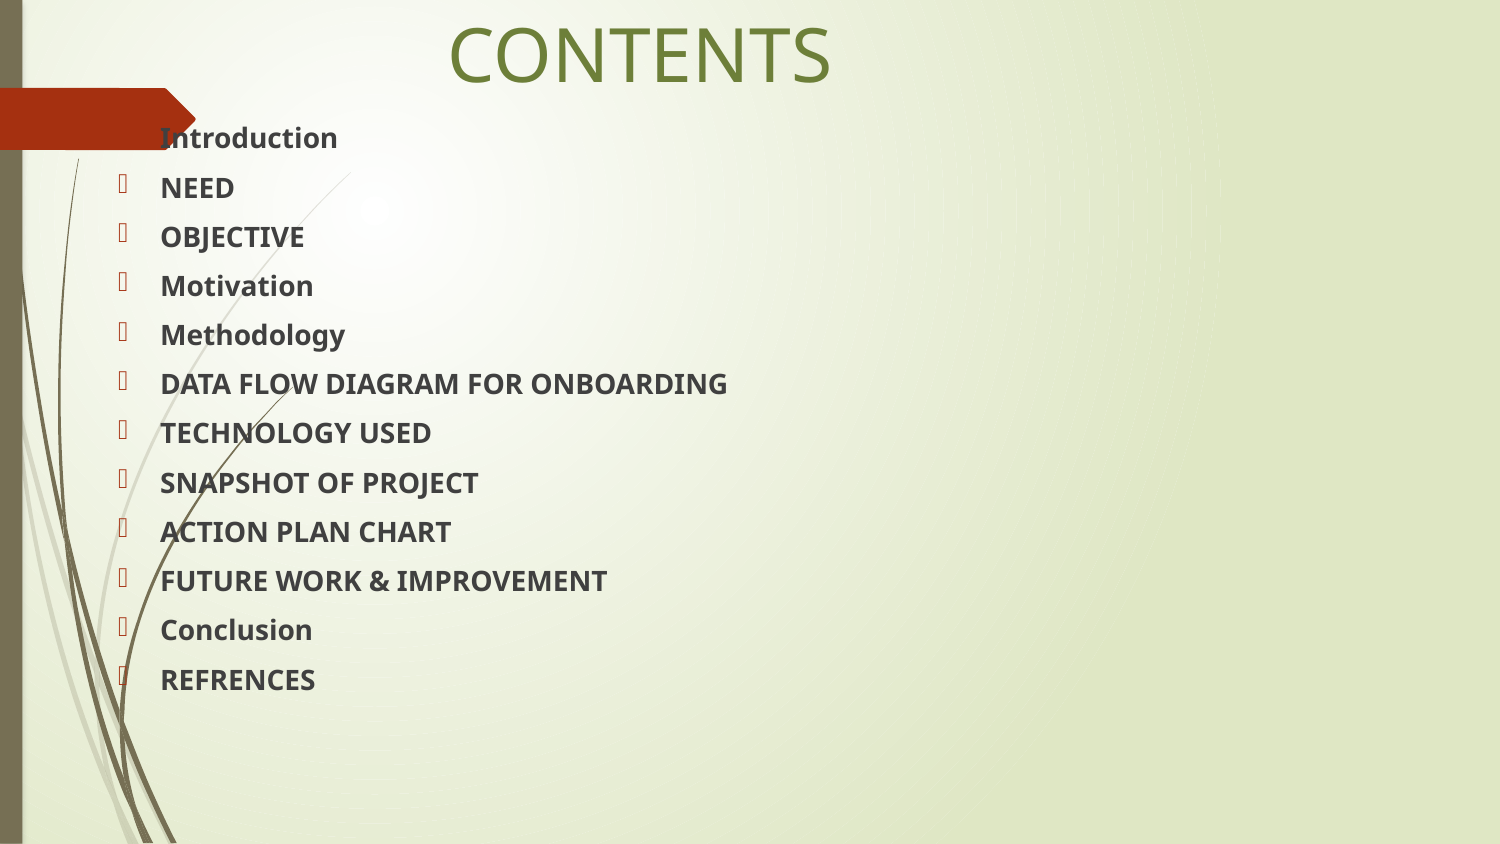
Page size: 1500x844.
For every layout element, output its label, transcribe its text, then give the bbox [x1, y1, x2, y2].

title CONTENTS [108, 0, 1397, 113]
list Introduction NEED OBJECTIVE Motivation Methodology DATA FLOW DIAGRAM FOR ONBOARDING TECHNOLOGY USED SNAPSHOT OF PROJECT ACTION PLAN CHART FUTURE WORK & IMPROVEMENT Conclusion REFRENCES [103, 113, 1397, 788]
